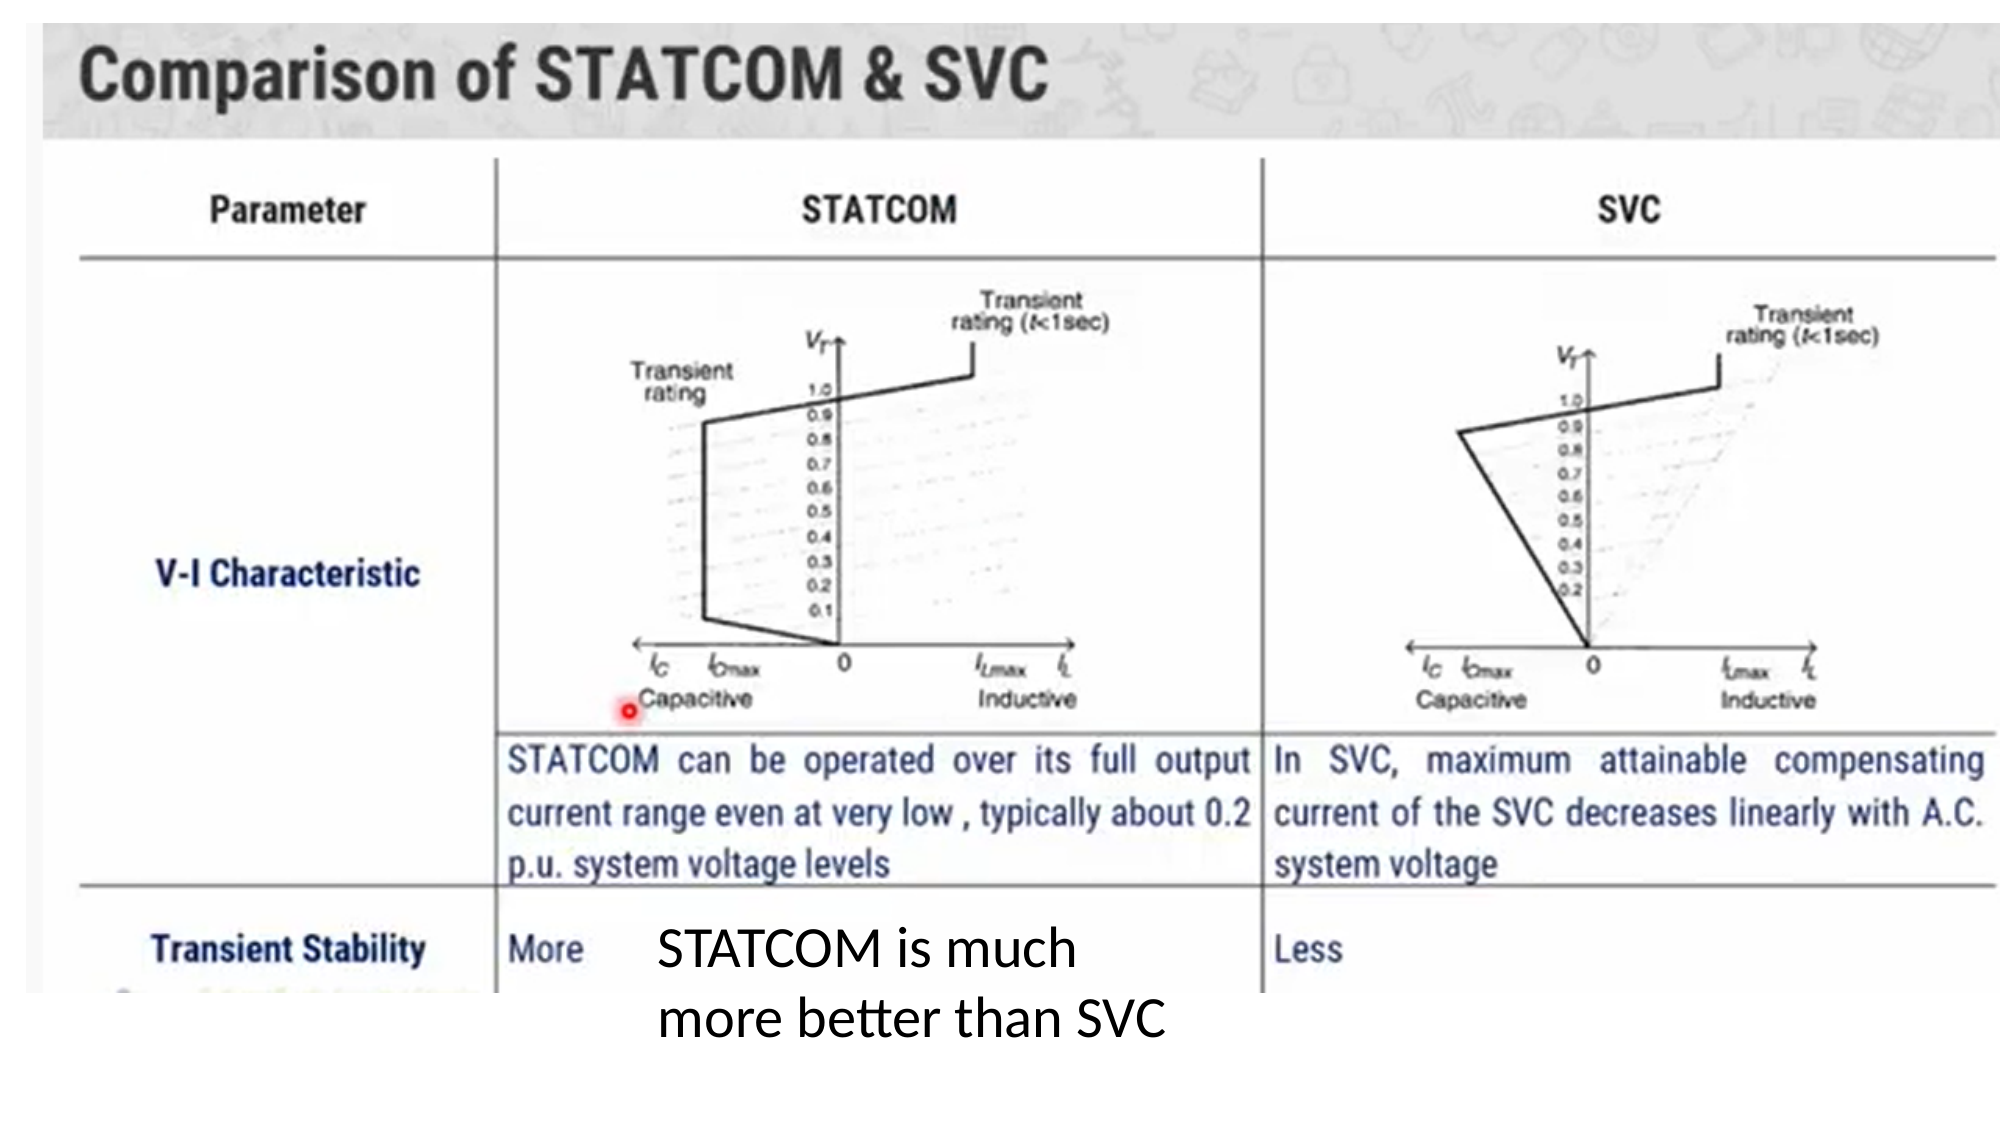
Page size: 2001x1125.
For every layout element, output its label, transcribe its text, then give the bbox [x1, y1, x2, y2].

picture [26, 23, 2000, 993]
text_box STATCOM is much more better than SVC [643, 993, 1228, 1057]
